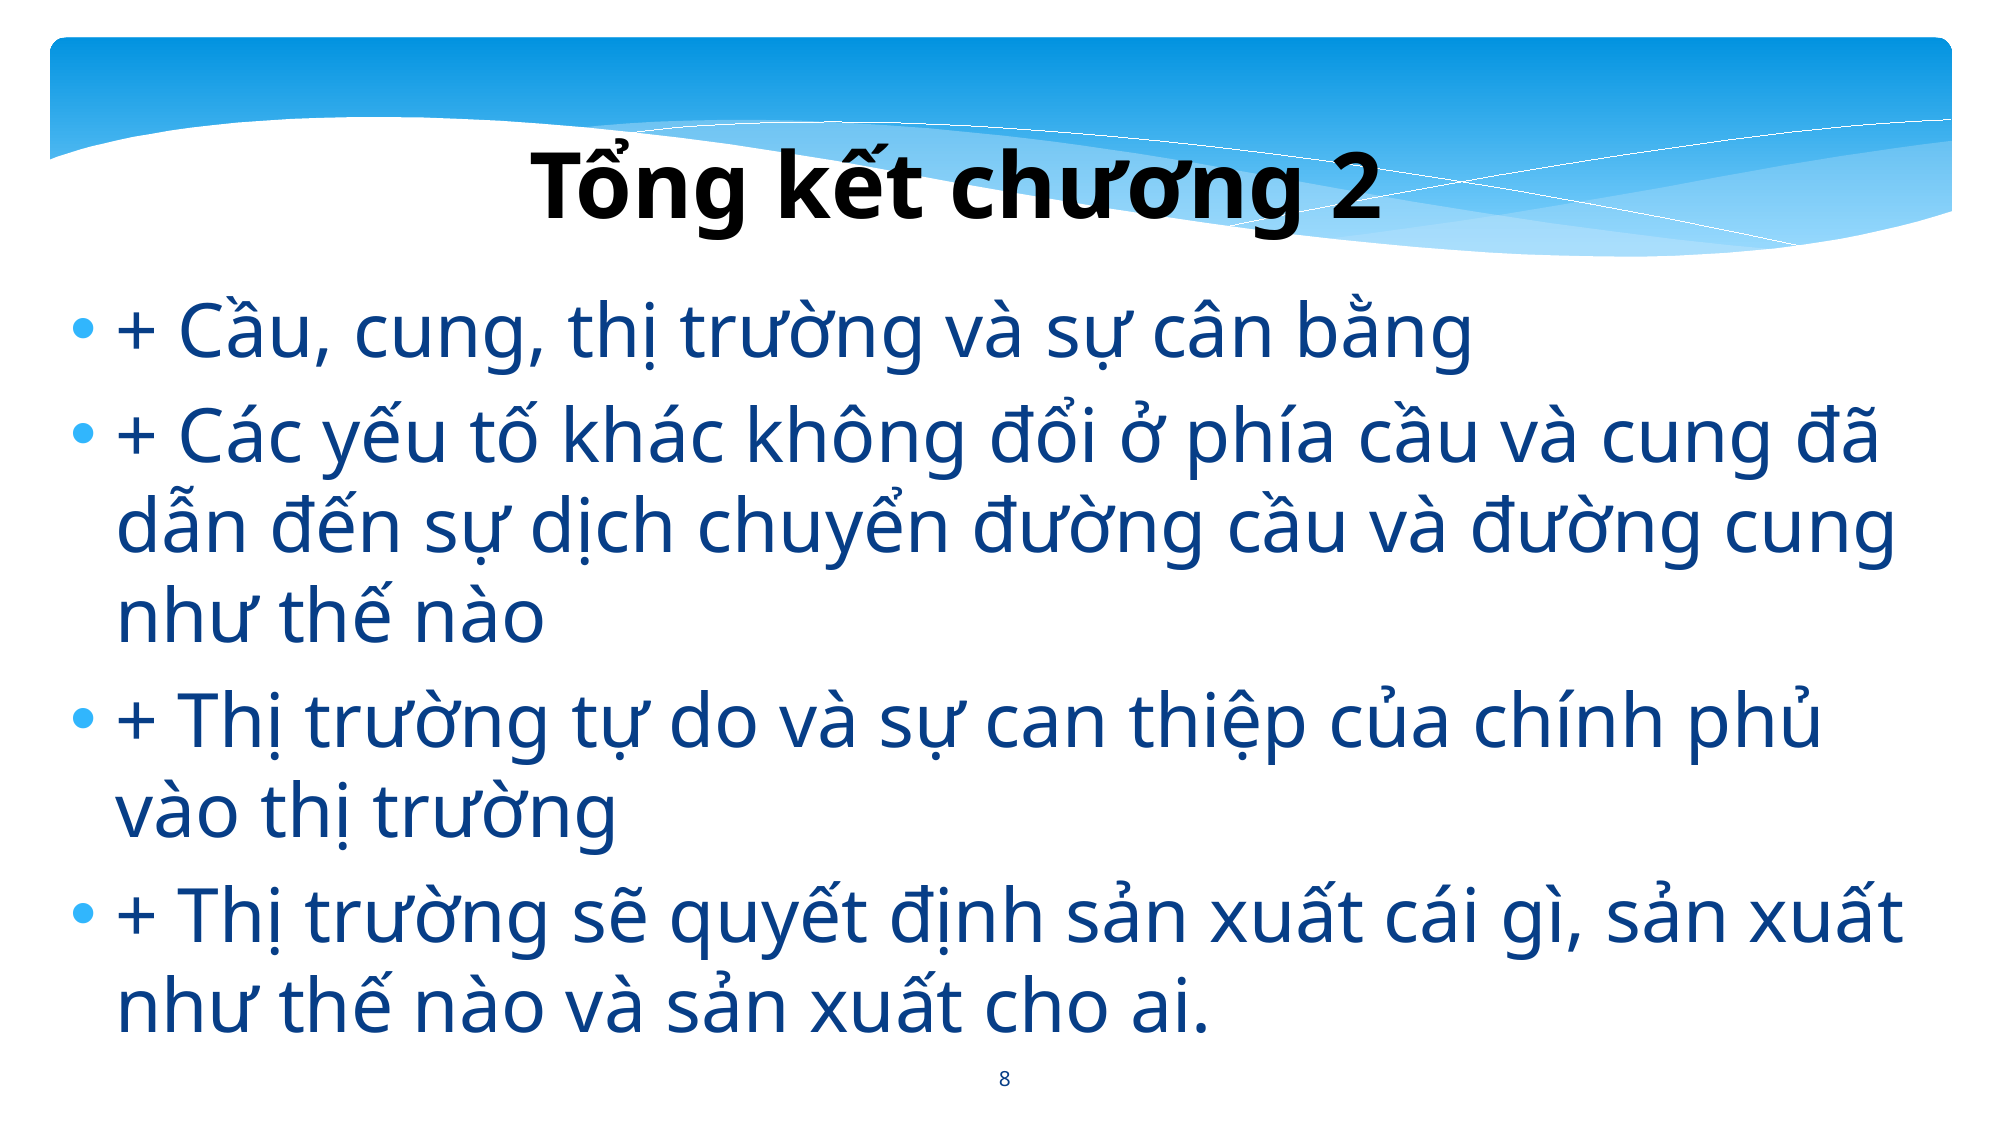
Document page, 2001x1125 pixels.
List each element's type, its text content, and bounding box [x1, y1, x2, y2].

slide_number 8 [877, 1050, 1132, 1110]
text_box + Cầu, cung, thị trường và sự cân bằng + Các yếu tố khác không đổi ở phía cầu và cung đã dẫn đến sự dịch chuyển đường cầu và đường cung như thế nào + Thị trường tự do và sự can thiệp của chính phủ vào thị trường + Thị trường sẽ quyết định sản xuất cái gì, sản xuất như thế nào và sản xuất cho ai. [55, 275, 1944, 850]
text_box Tổng kết chương 2 [21, 119, 1891, 325]
